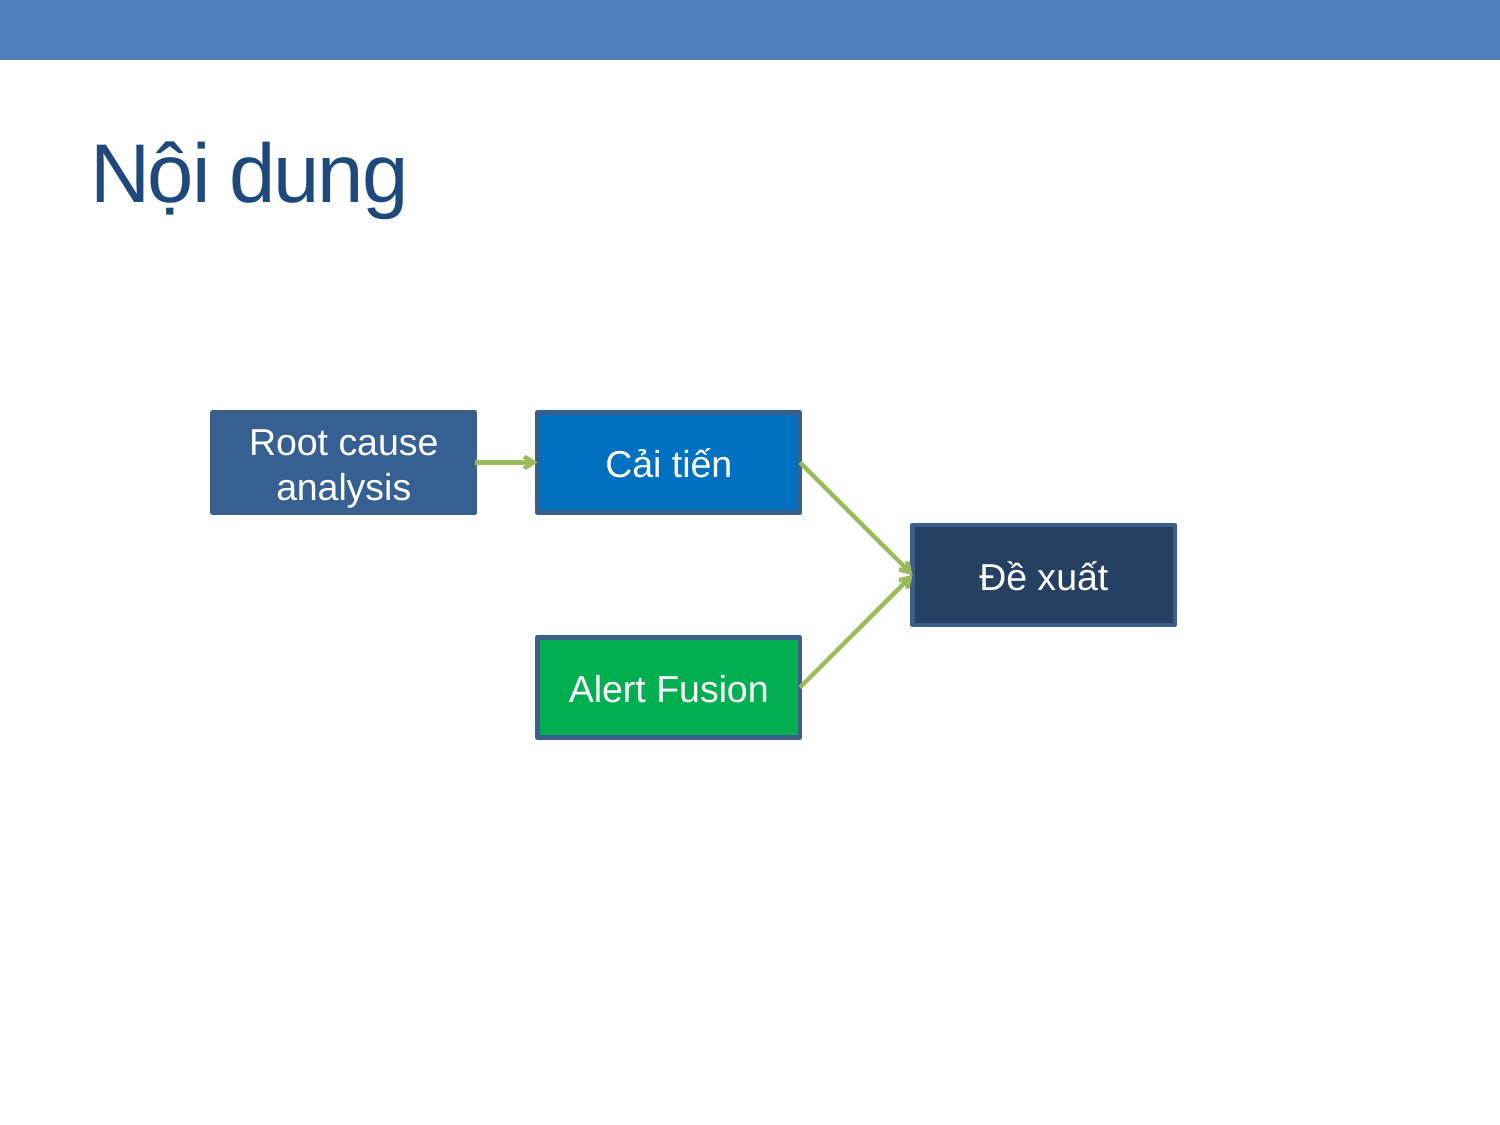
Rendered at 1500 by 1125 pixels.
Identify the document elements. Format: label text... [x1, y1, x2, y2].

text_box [799, 574, 913, 688]
text_box Root cause analysis [210, 410, 477, 515]
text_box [799, 462, 913, 573]
text_box Cải tiến [535, 410, 802, 515]
text_box Alert Fusion [535, 635, 802, 740]
text_box Đề xuất [921, 523, 1177, 627]
title Nội dung [75, 87, 1425, 250]
